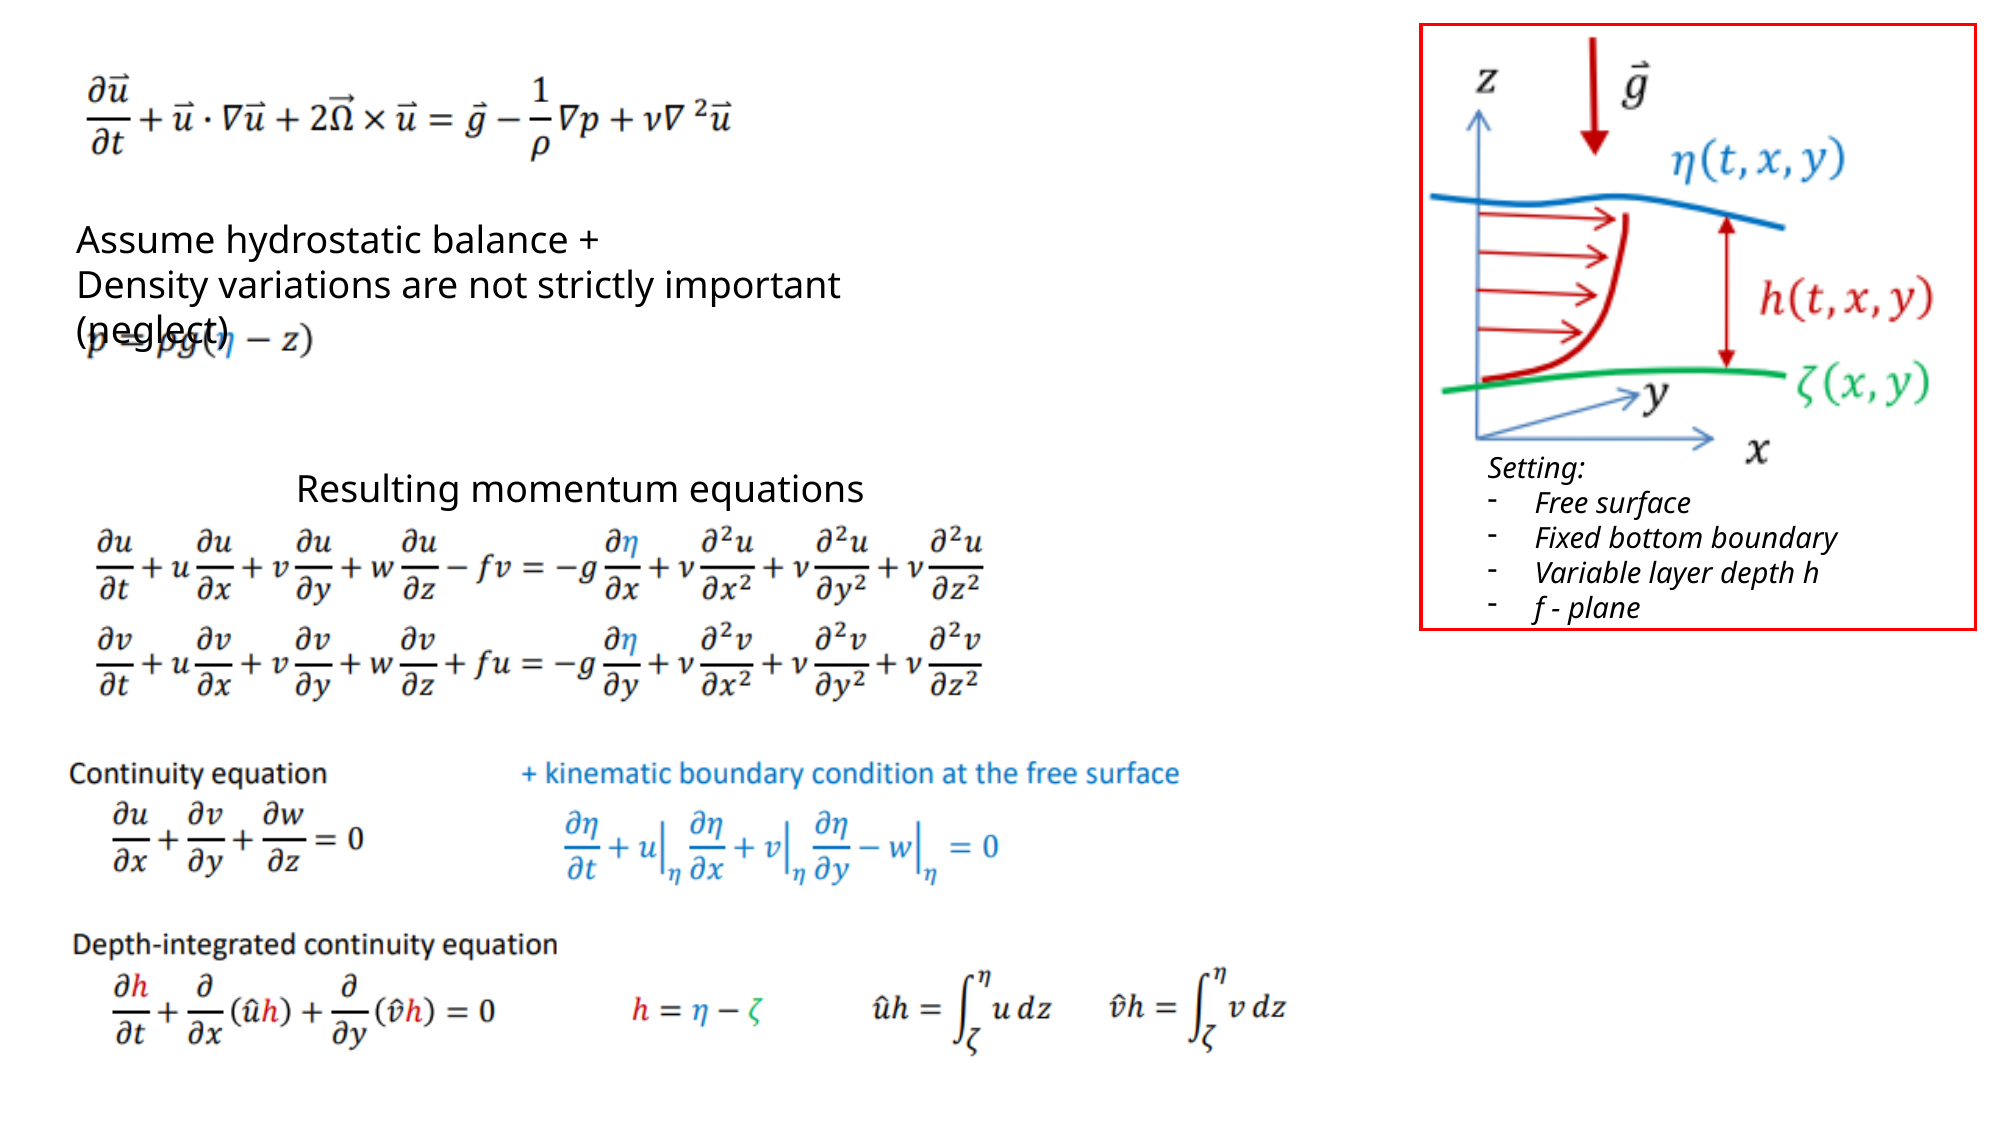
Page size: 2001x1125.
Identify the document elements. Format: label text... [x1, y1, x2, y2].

picture [73, 61, 753, 174]
text_box Resulting momentum equations [281, 457, 1184, 518]
picture [73, 318, 332, 374]
text_box Assume hydrostatic balance + Density variations are not strictly important (neglect) [61, 208, 965, 358]
text_box [1419, 23, 1977, 631]
picture [43, 749, 1305, 1073]
picture [84, 522, 1005, 711]
picture [1420, 9, 1951, 496]
